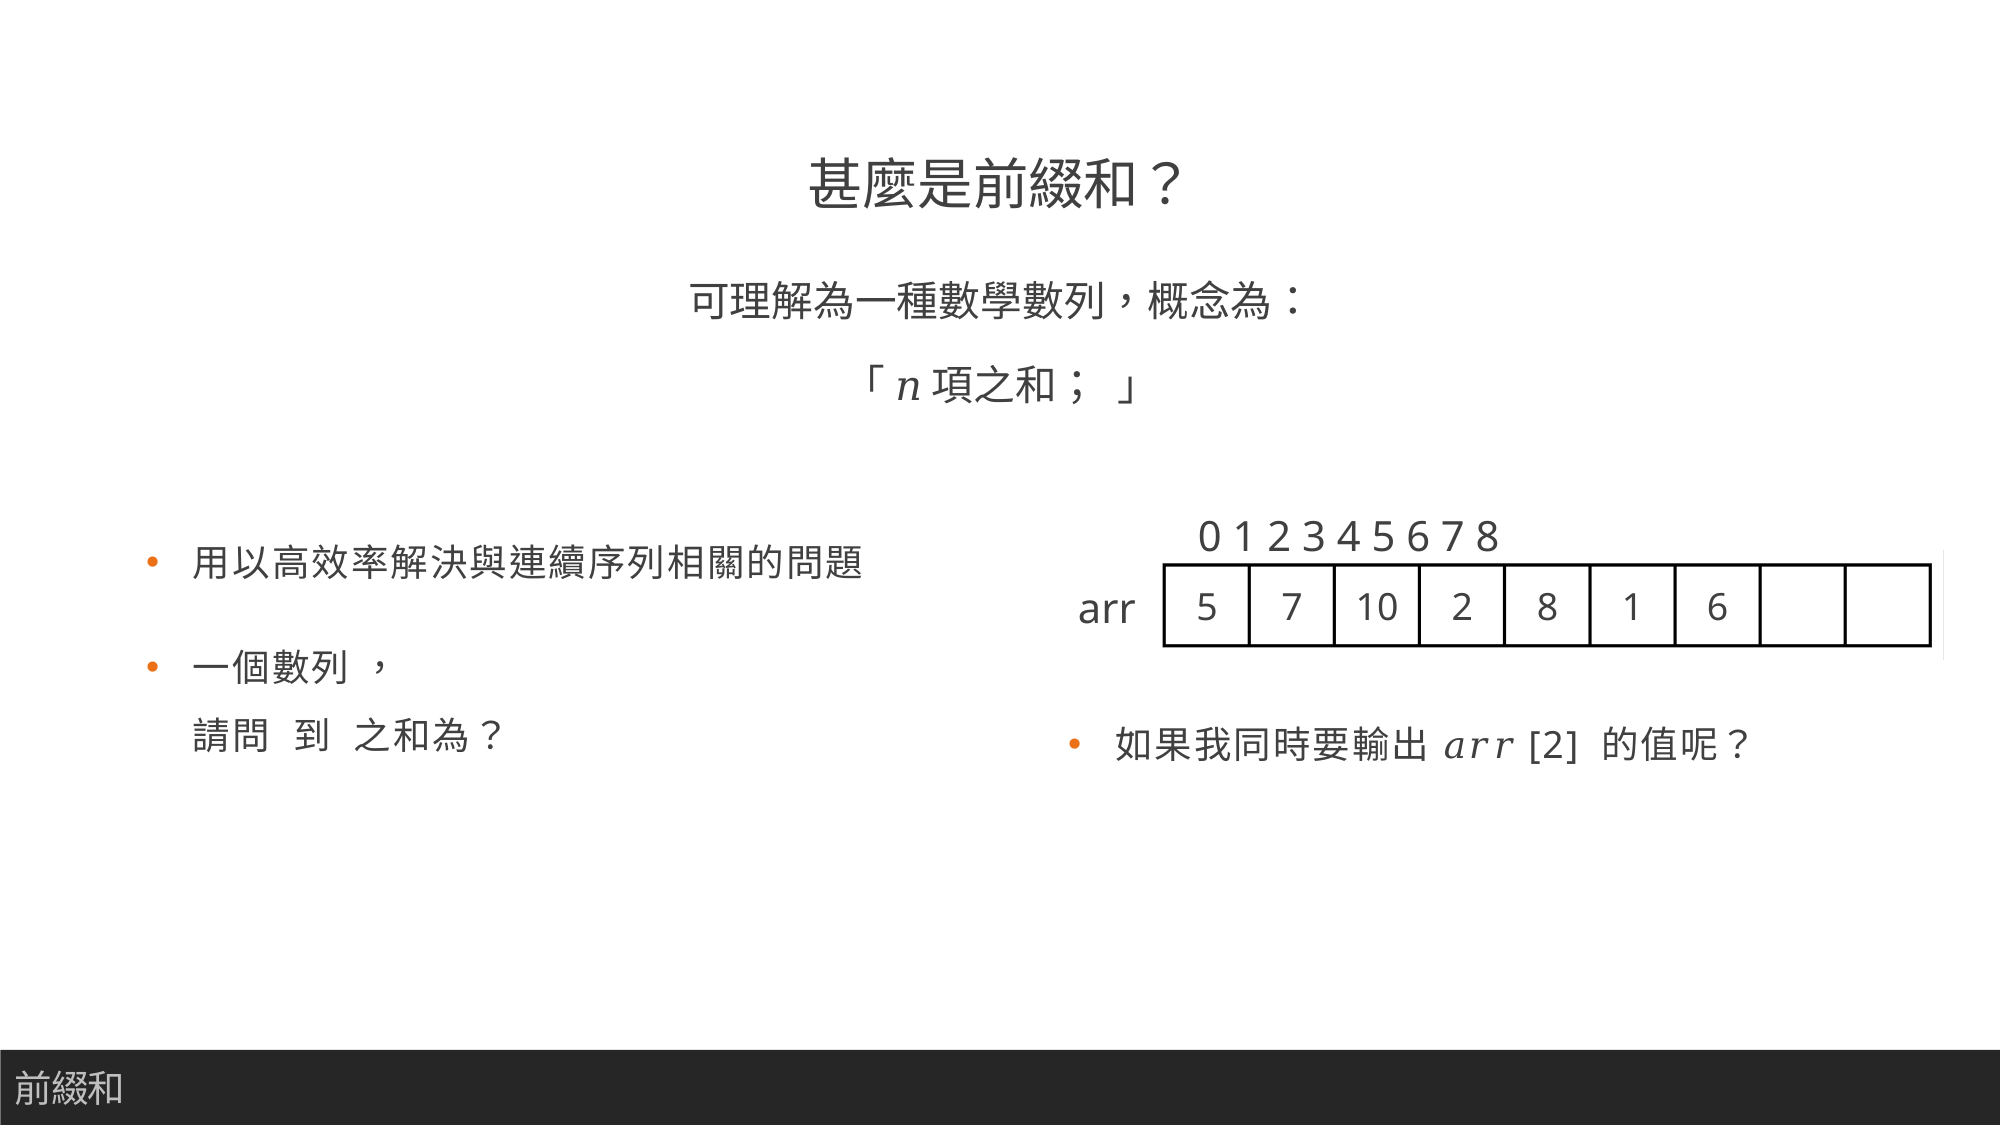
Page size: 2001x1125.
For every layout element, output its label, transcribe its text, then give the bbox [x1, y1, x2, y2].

text_box 0 1 2 3 4 5 6 7 8 [1168, 477, 1911, 547]
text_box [189, 134, 1798, 446]
text_box 如果我同時要輸出 𝑎𝑟𝑟[2] 的值呢？ [1053, 690, 1950, 774]
text_box 前綴和 [0, 1062, 616, 1125]
picture [1150, 550, 1945, 660]
text_box arr [955, 550, 1149, 659]
